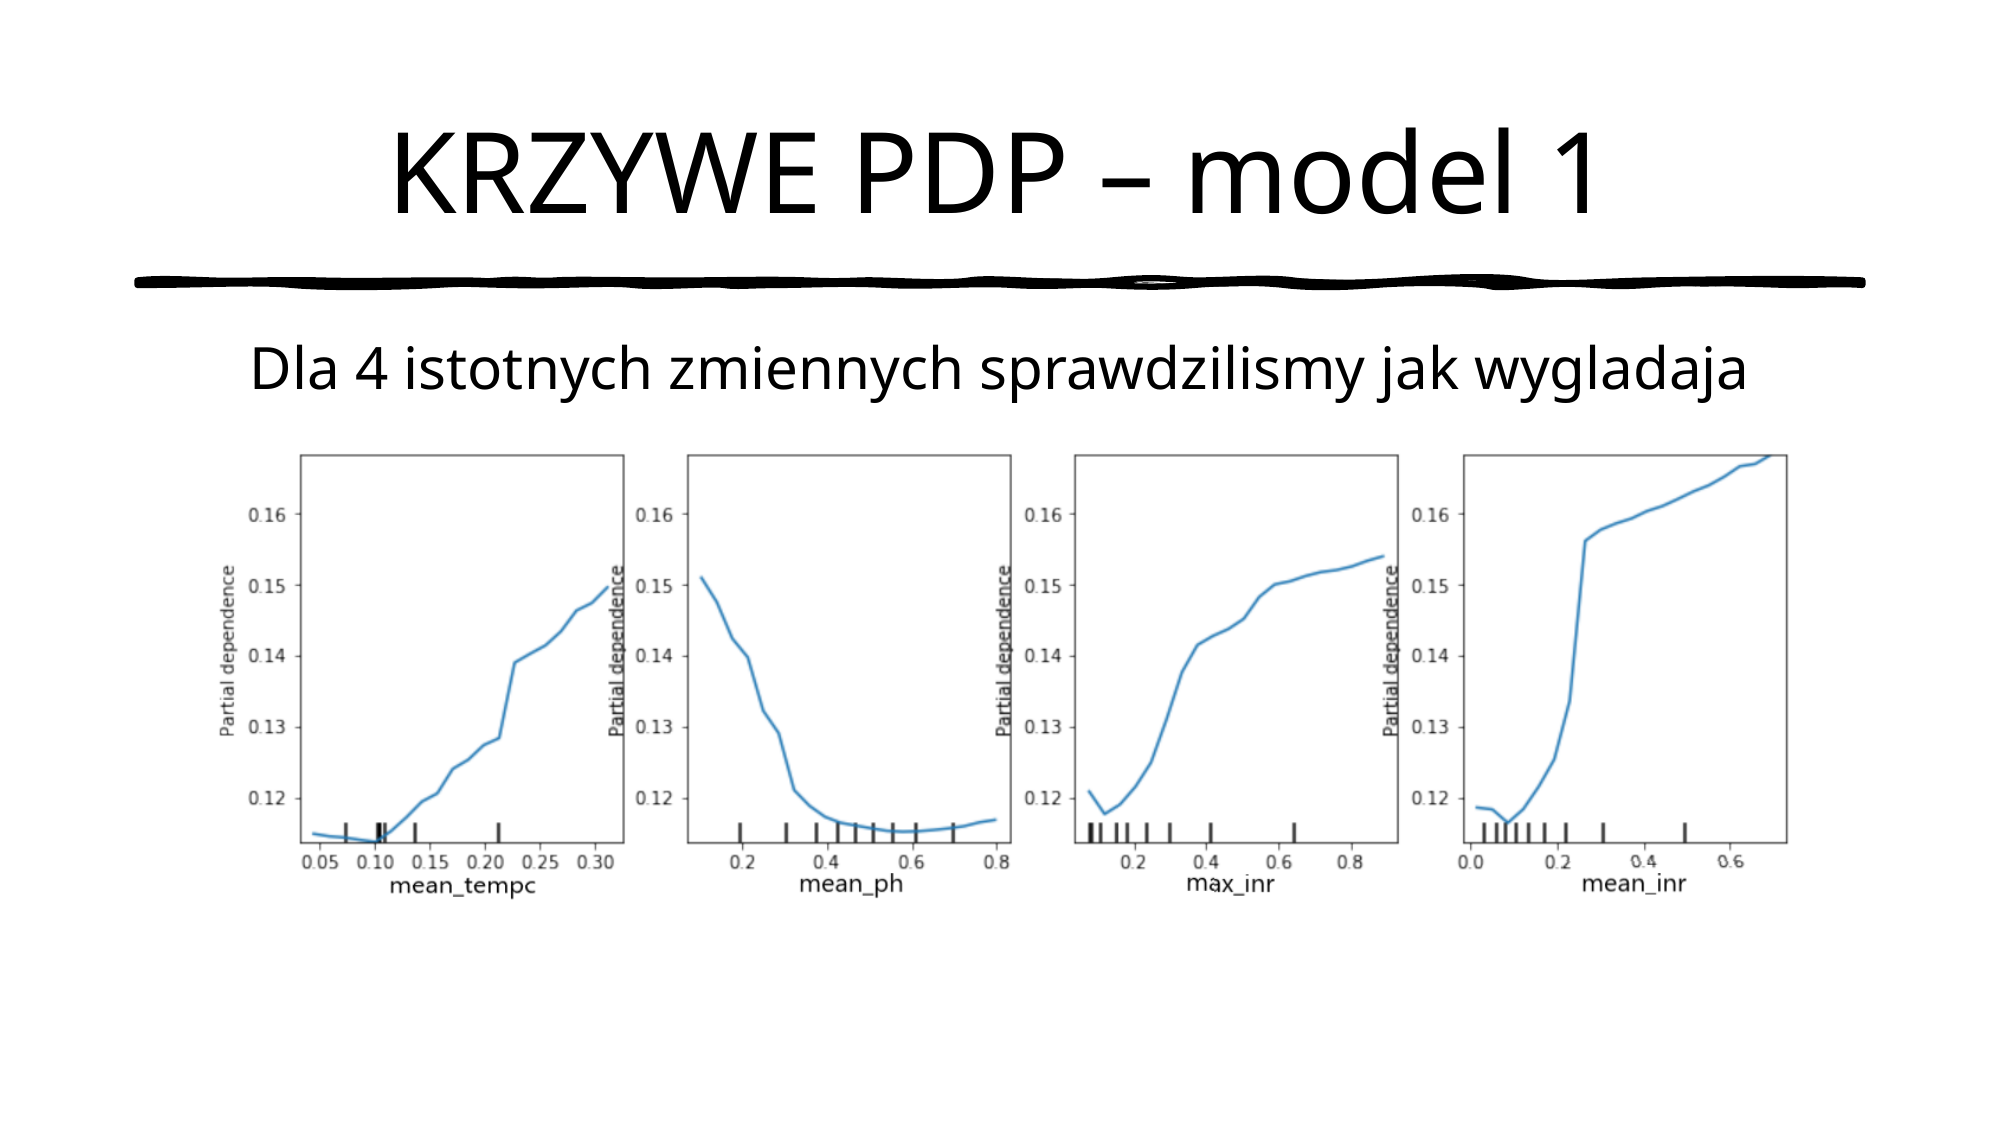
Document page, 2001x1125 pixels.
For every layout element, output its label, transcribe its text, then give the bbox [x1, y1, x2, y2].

list Dla 4 istotnych zmiennych sprawdzilismy jak wygladaja krzywe PDP (ang. Partial Dependence Plot) [137, 316, 1863, 1014]
title KRZYWE PDP – model 1 [137, 59, 1863, 278]
picture [195, 420, 1804, 910]
